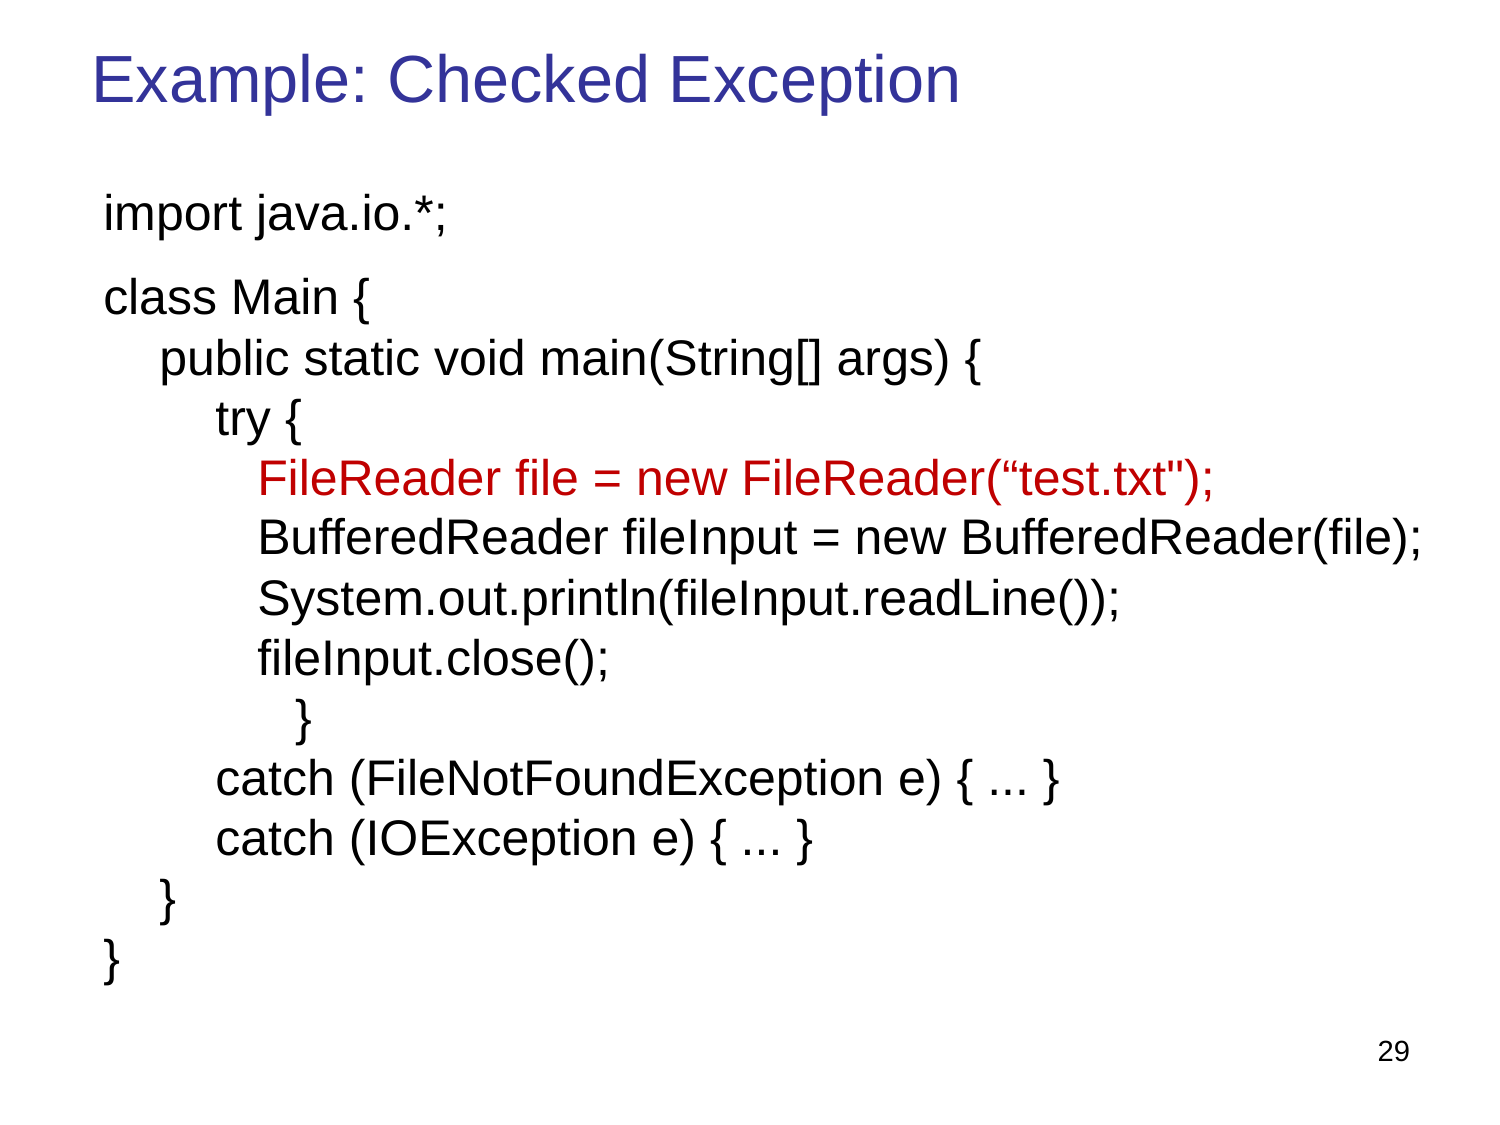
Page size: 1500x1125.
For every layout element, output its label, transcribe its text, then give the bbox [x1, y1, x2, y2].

text_box 29 [1074, 1024, 1425, 1103]
text_box Example: Checked Exception [76, 0, 1427, 152]
text_box import java.io.*; class Main { public static void main(String[] args) { try { FileReader file = new FileReader(“test.txt"); BufferedReader fileInput = new BufferedReader(file); System.out.println(fileInput.readLine()); fileInput.close(); } catch (FileNotFoundException e) { ... } catch (IOException e) { ... } } } [88, 172, 1500, 969]
